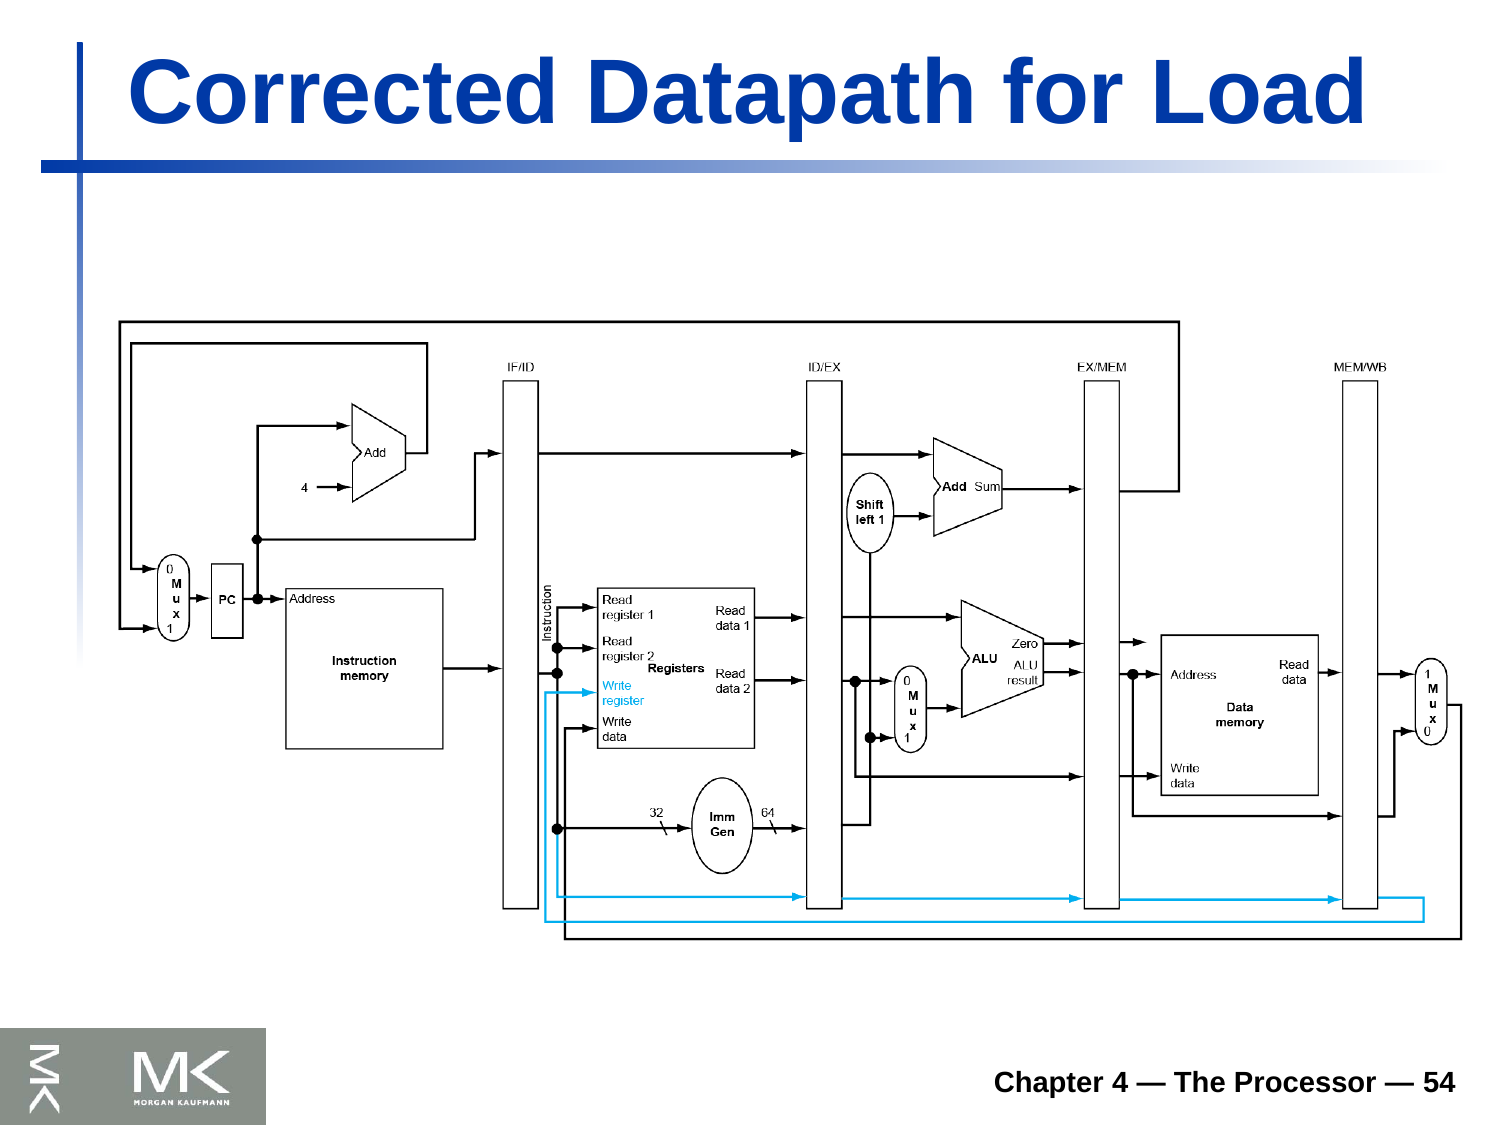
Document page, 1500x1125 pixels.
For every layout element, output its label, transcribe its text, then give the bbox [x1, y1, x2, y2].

title Corrected Datapath for Load [112, 23, 1468, 149]
picture [0, 1028, 266, 1125]
footer Chapter 4 — The Processor — 54 [277, 1046, 1471, 1106]
picture [117, 319, 1463, 941]
